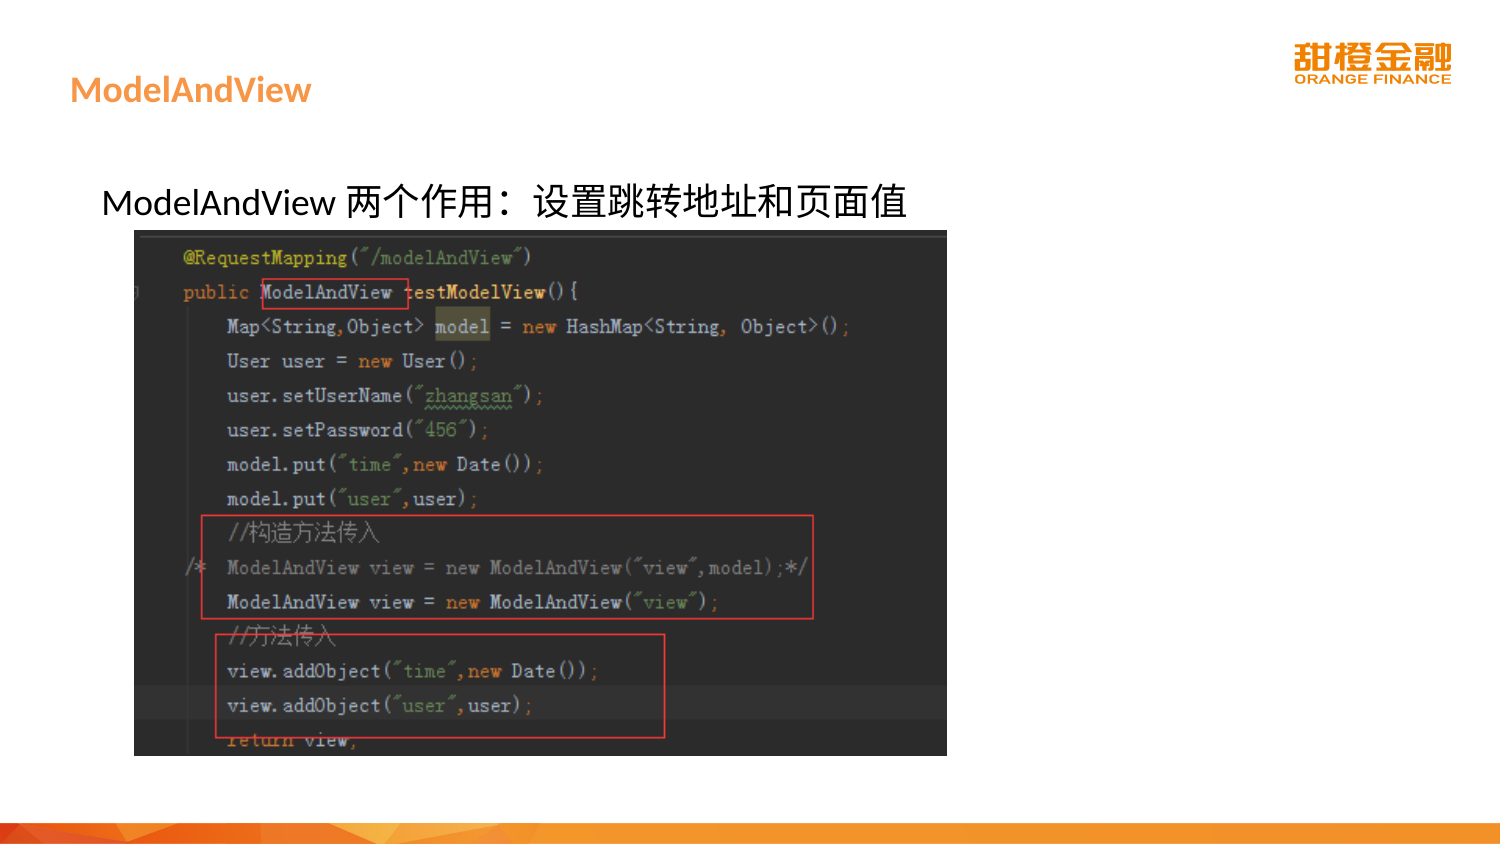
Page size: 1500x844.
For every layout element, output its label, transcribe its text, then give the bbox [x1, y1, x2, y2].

title ModelAndView [55, 49, 922, 127]
picture [0, 0, 1500, 844]
text_box ModelAndView两个作用：设置跳转地址和页面值 [86, 170, 1199, 230]
